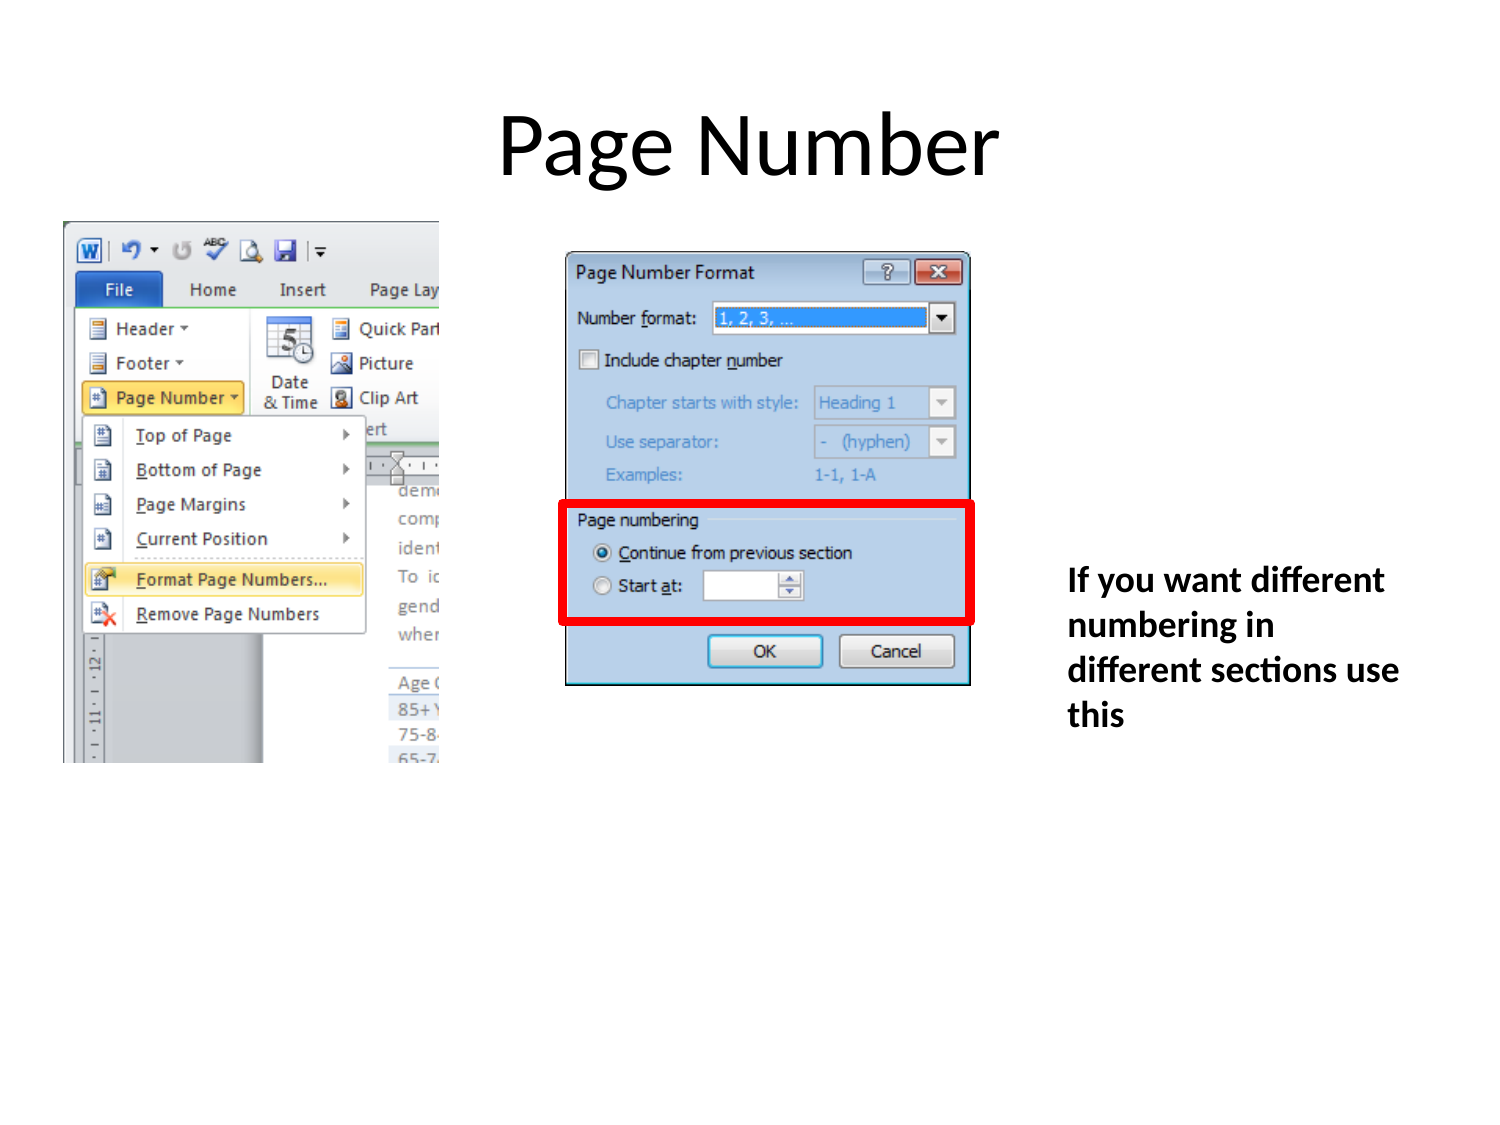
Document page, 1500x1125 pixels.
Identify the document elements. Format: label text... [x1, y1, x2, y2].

title Page Number [75, 45, 1425, 233]
picture [63, 221, 439, 763]
text_box If you want different numbering in different sections use this [1052, 547, 1430, 743]
picture [565, 250, 971, 686]
